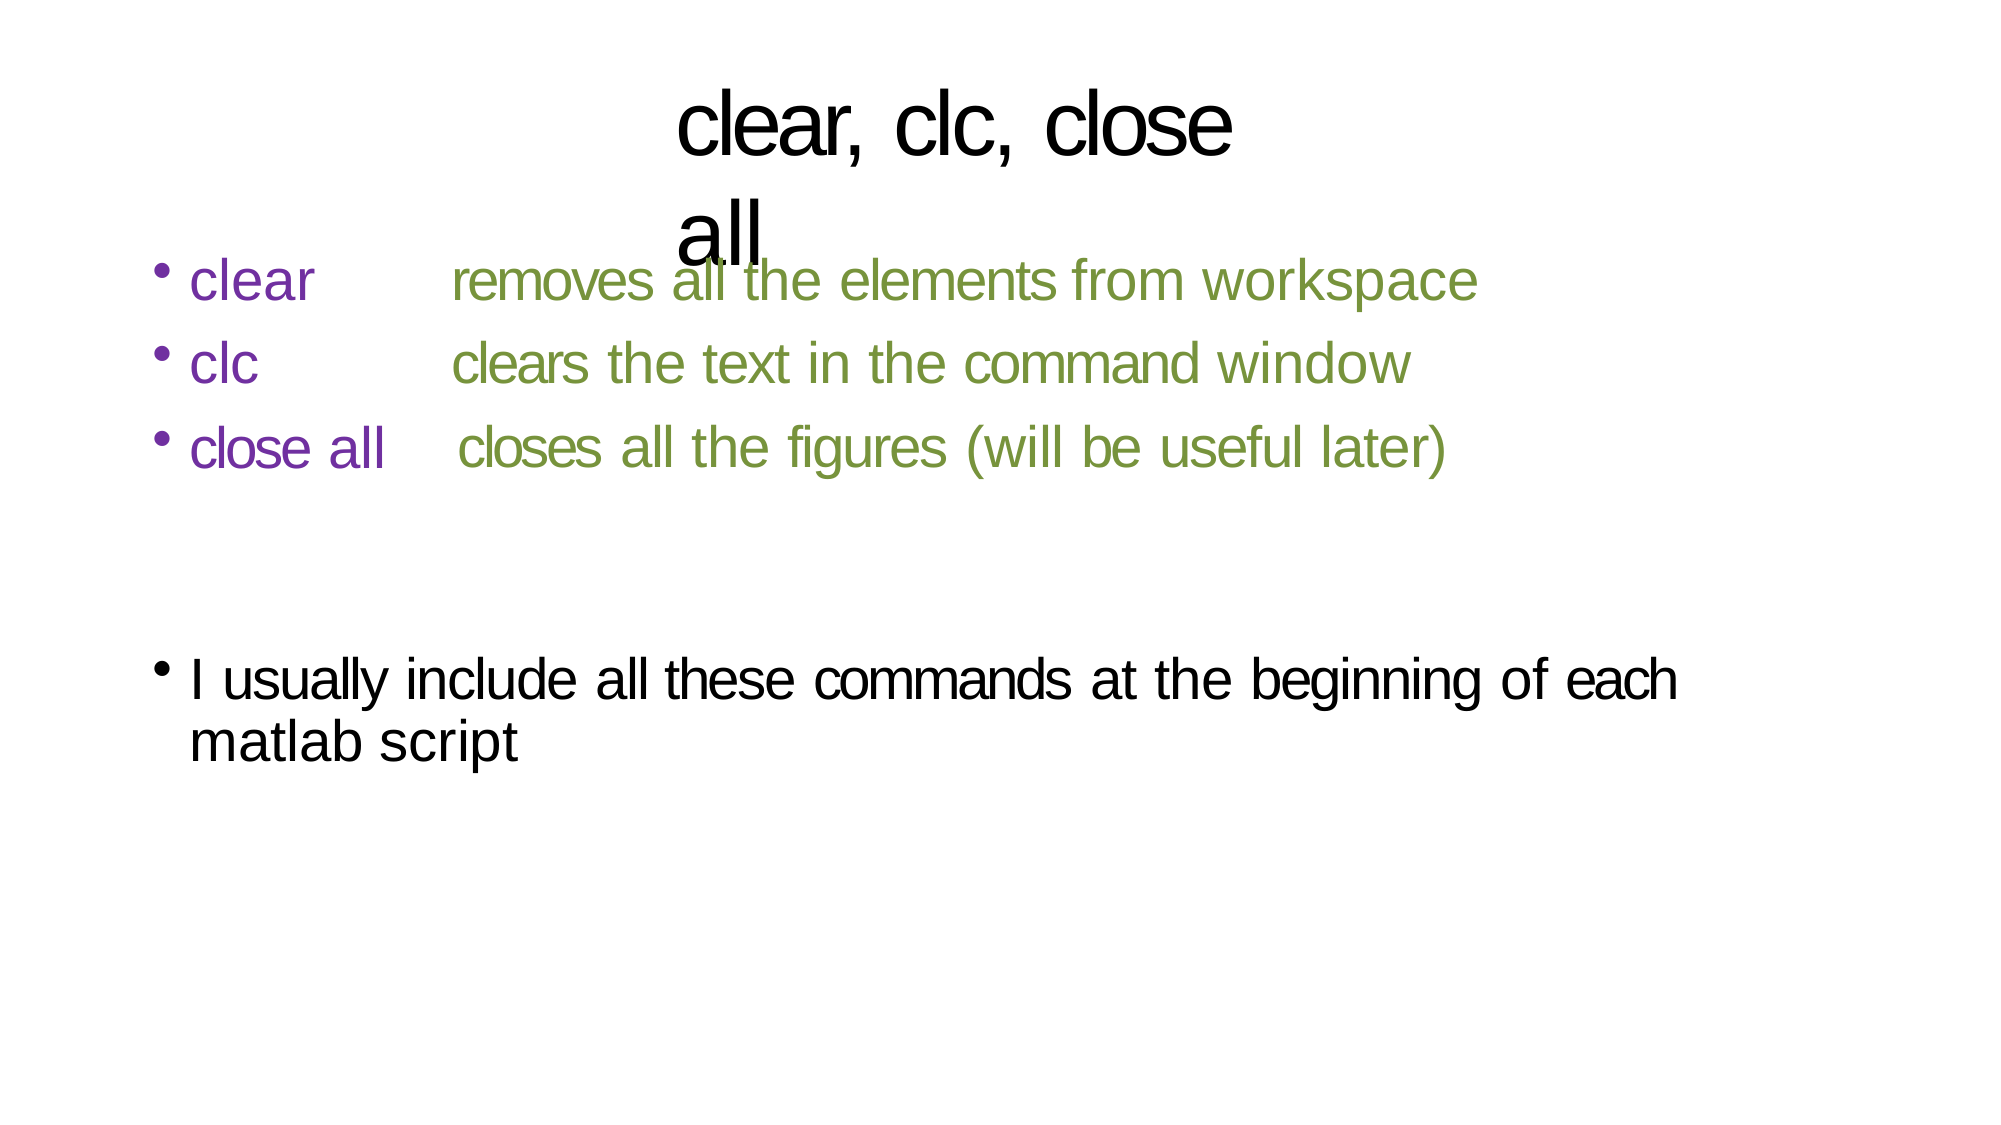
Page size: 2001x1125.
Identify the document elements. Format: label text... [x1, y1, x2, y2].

text_box I usually include all these commands at the beginning of each matlab script [150, 638, 1822, 774]
text_box removes all the elements from workspace clears the text in the command window closes all the figures (will be useful later) [451, 227, 1737, 479]
title clear, clc, close all [673, 61, 1327, 227]
text_box clear clc close all [150, 227, 451, 481]
